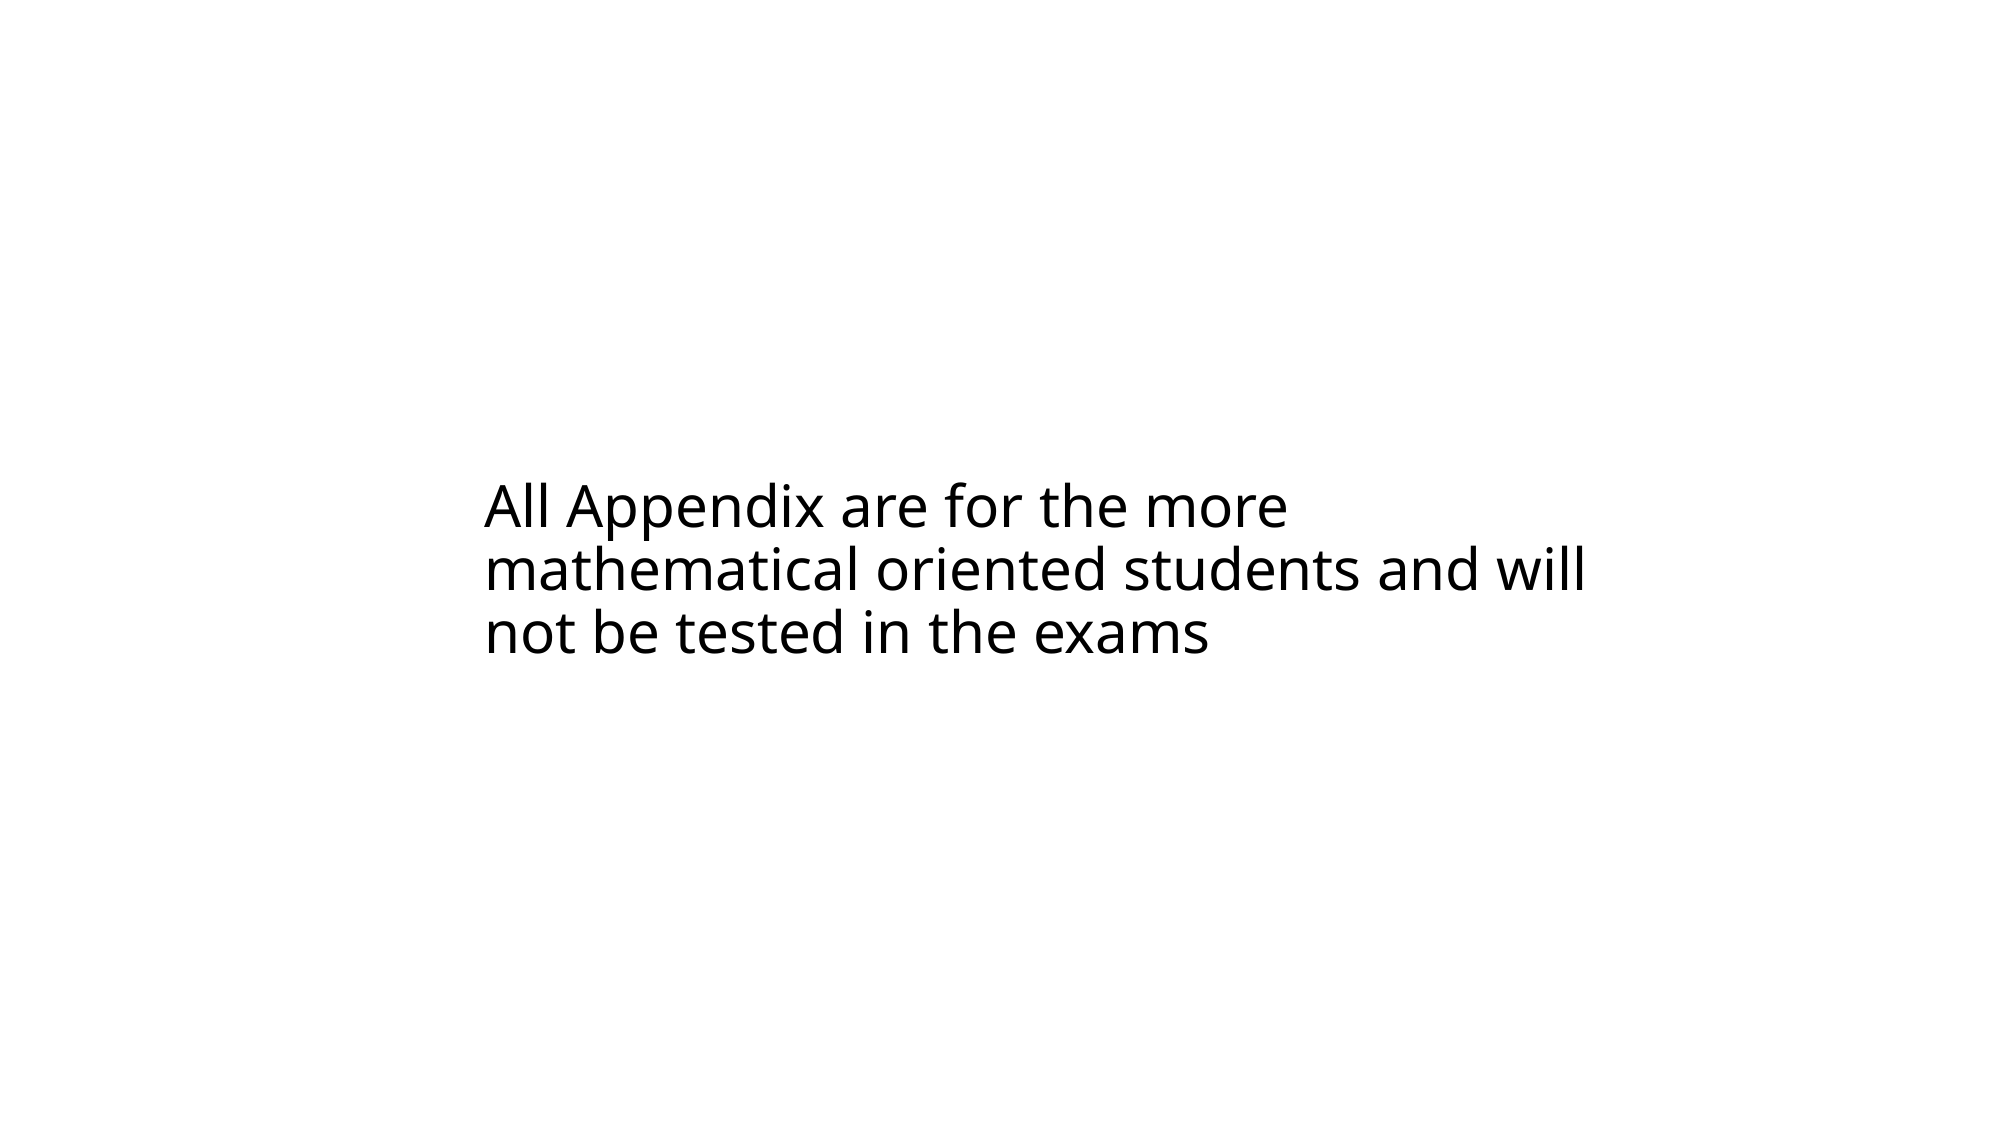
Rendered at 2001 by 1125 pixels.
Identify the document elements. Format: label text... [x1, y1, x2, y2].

list All Appendix are for the more mathematical oriented students and will not be tested in the exams [469, 469, 1615, 690]
